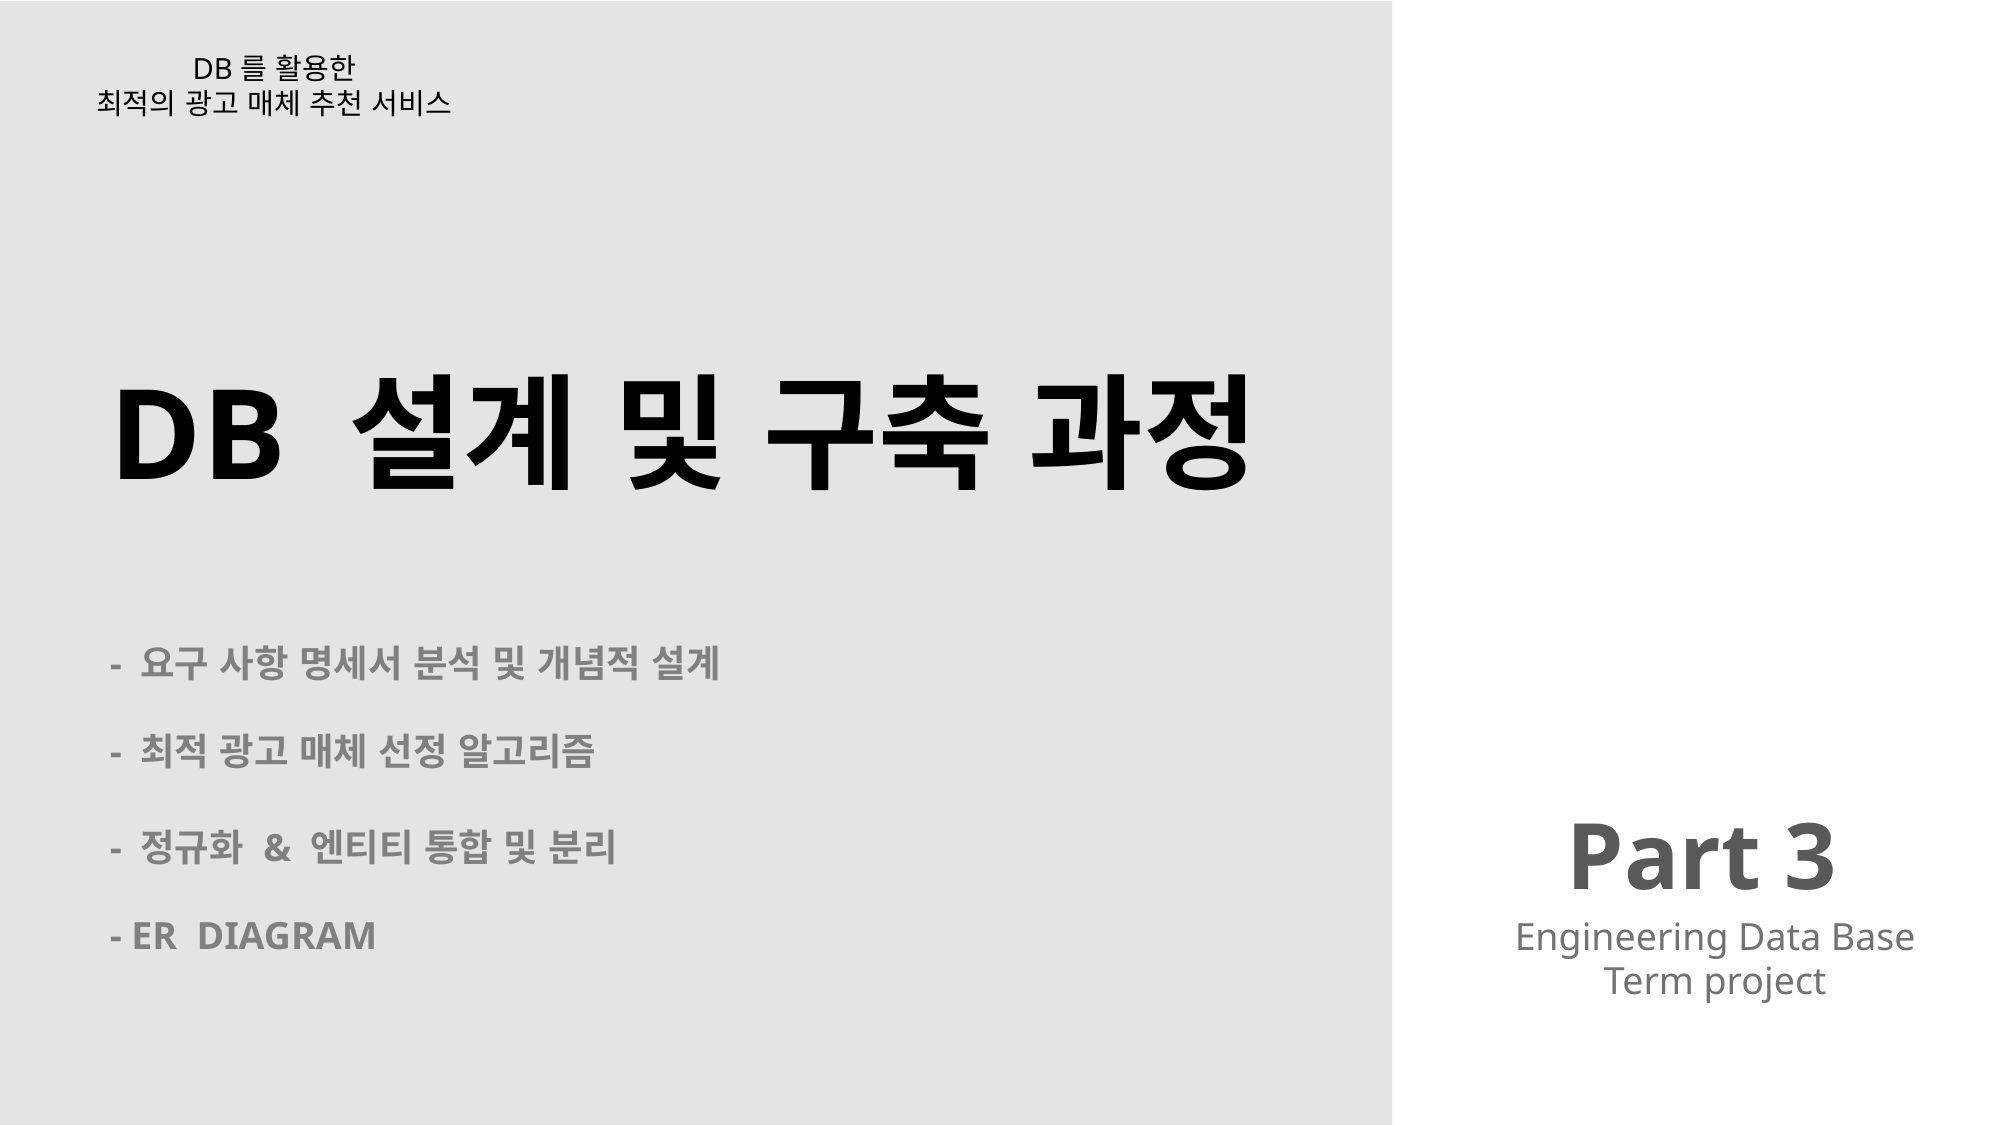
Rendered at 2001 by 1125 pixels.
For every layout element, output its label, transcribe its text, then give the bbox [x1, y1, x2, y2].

text_box - ER DIAGRAM [94, 904, 1394, 965]
text_box Part 3 [1552, 790, 2000, 905]
text_box - 정규화 & 엔티티 통합 및 분리 [94, 816, 1347, 876]
text_box Engineering Data Base Term project [1215, 905, 2000, 1009]
text_box DB 설계 및 구축 과정 [94, 347, 1394, 513]
text_box [0, 0, 1393, 1125]
text_box - 요구 사항 명세서 분석 및 개념적 설계 [94, 632, 1347, 693]
text_box DB를 활용한 최적의 광고 매체 추천 서비스 [36, 42, 521, 128]
text_box - 최적 광고 매체 선정 알고리즘 [94, 720, 1347, 781]
